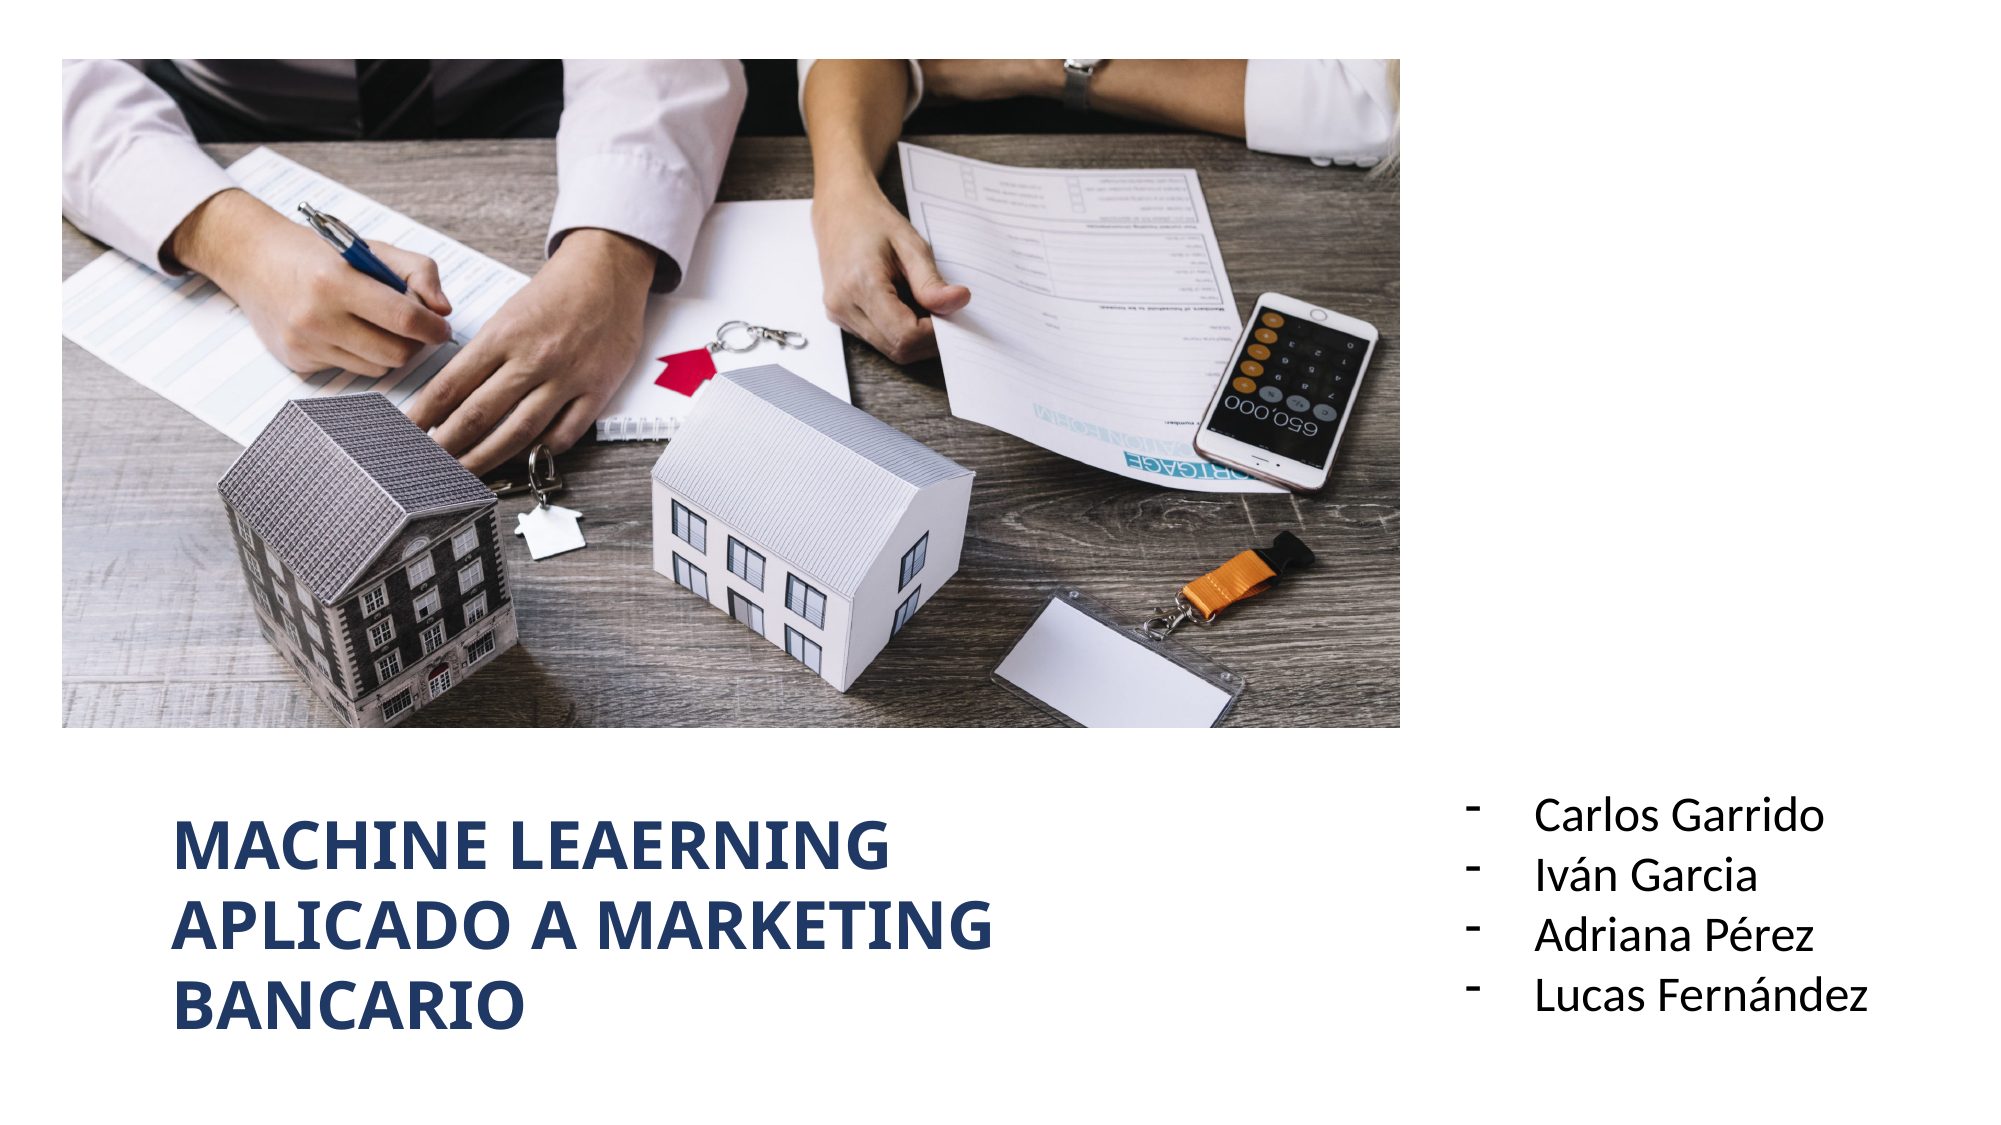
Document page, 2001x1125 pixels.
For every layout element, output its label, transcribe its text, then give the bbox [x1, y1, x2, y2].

picture [62, 59, 1400, 728]
text_box Carlos Garrido Iván Garcia Adriana Pérez Lucas Fernández [1414, 761, 1969, 1042]
text_box MACHINE LEAERNING APLICADO A MARKETING BANCARIO [156, 795, 1157, 1050]
